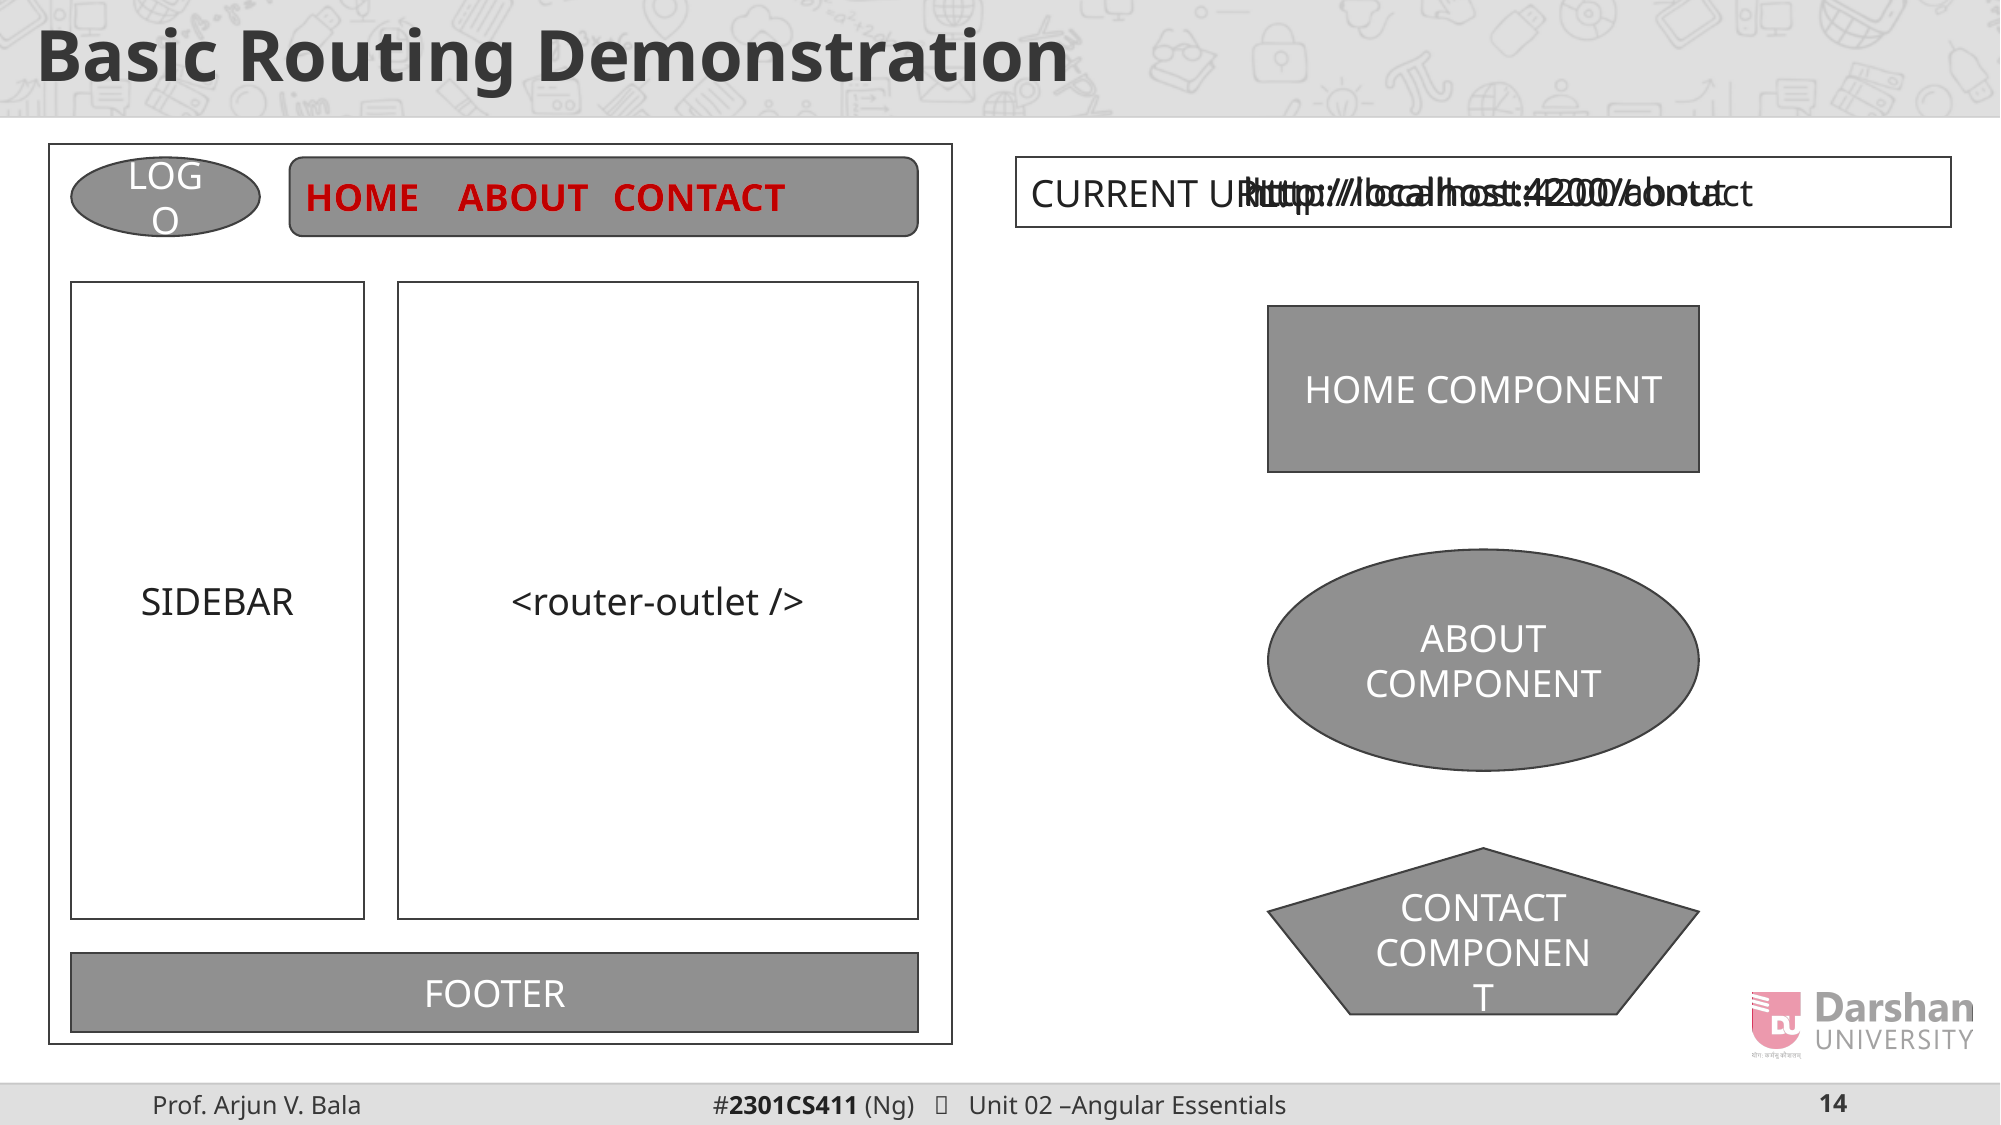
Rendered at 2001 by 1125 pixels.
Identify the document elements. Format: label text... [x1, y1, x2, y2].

text_box SIDEBAR [70, 281, 365, 920]
text_box LOGO [70, 156, 261, 238]
text_box CONTACT [597, 166, 801, 227]
text_box HOME COMPONENT [1267, 305, 1700, 473]
title Basic Routing Demonstration [0, 0, 2000, 117]
text_box <router-outlet /> [397, 281, 919, 920]
text_box CONTACT COMPONENT [1266, 847, 1701, 1016]
text_box ABOUT [443, 166, 597, 227]
text_box [48, 143, 953, 1045]
text_box HOME [289, 166, 435, 227]
text_box [288, 156, 919, 238]
text_box CURRENT URL: [1015, 156, 1952, 228]
text_box http://localhost:4200/contact [1228, 161, 1769, 222]
text_box FOOTER [70, 952, 919, 1033]
text_box ABOUT COMPONENT [1267, 548, 1700, 772]
